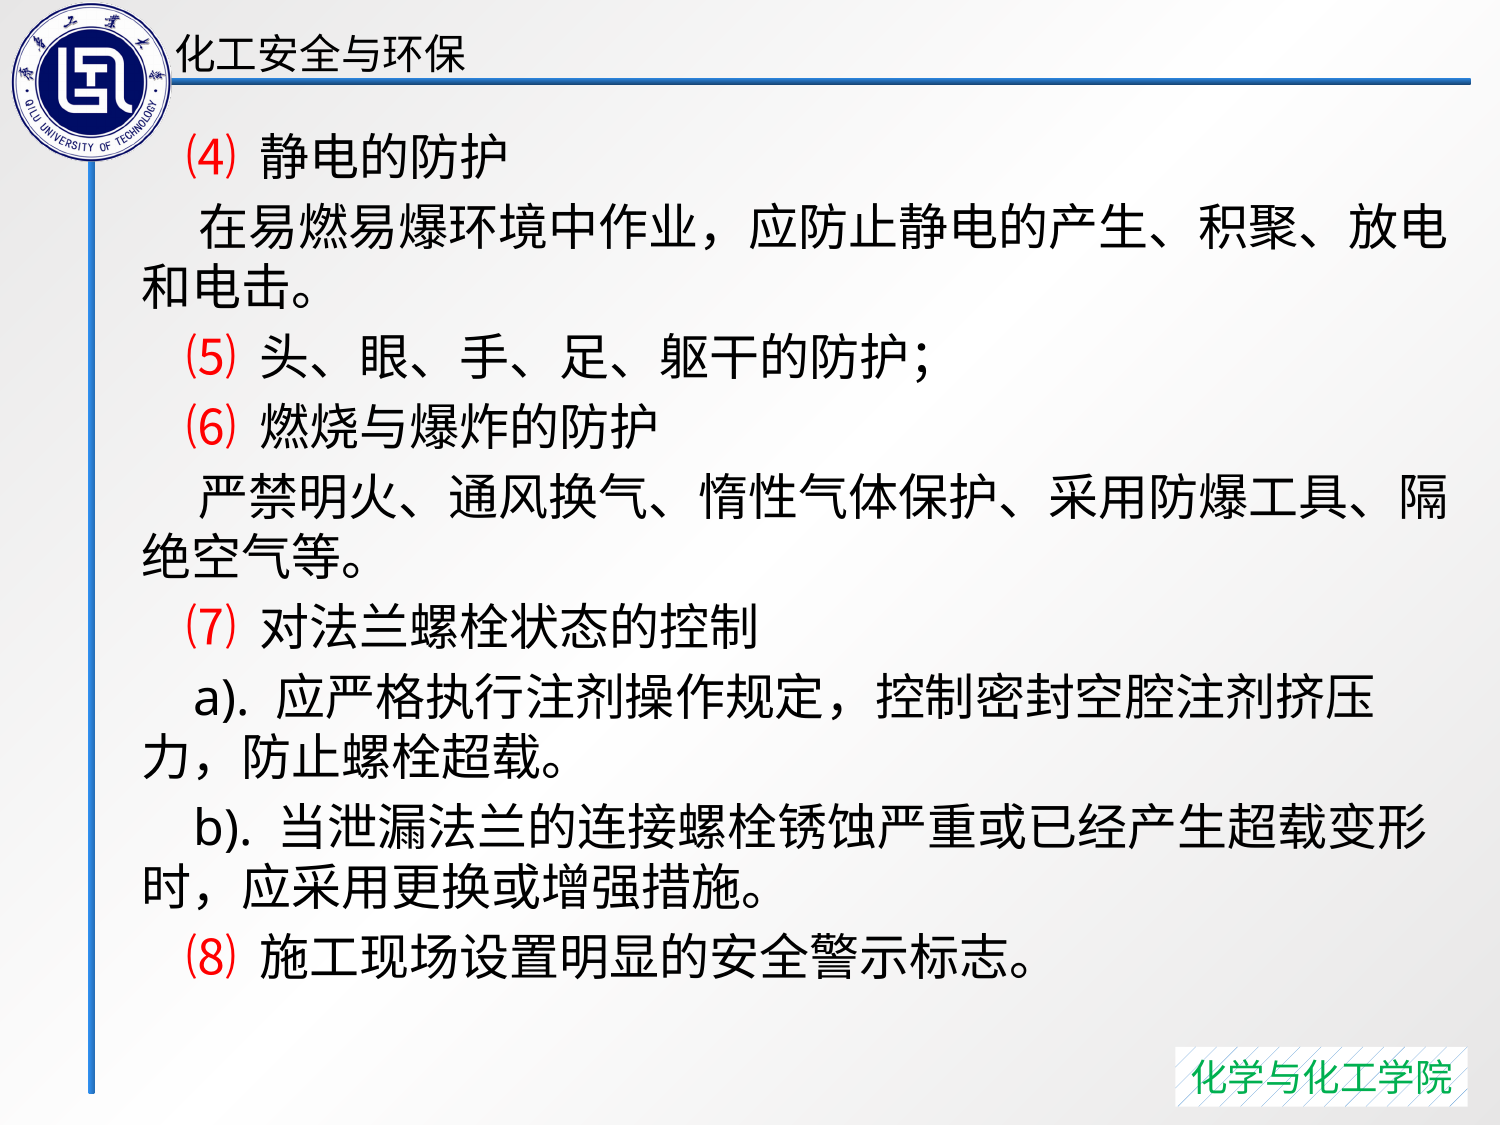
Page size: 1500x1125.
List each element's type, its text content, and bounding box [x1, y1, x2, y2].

picture [11, 2, 172, 162]
list ⑷ 静电的防护 在易燃易爆环境中作业，应防止静电的产生、积聚、放电和电击。 ⑸ 头、眼、手、足、躯干的防护； ⑹ 燃烧与爆炸的防护 严禁明火、通风换气、惰性气体保护、采用防爆工具、隔绝空气等。 ⑺ 对法兰螺栓状态的控制 a). 应严格执行注剂操作规定，控制密封空腔注剂挤压力，防止螺栓超载。 b). 当泄漏法兰的连接螺栓锈蚀严重或已经产生超载变形时，应采用更换或增强措施。 ⑻ 施工现场设置明显的安全警示标志。 [126, 118, 1471, 1048]
